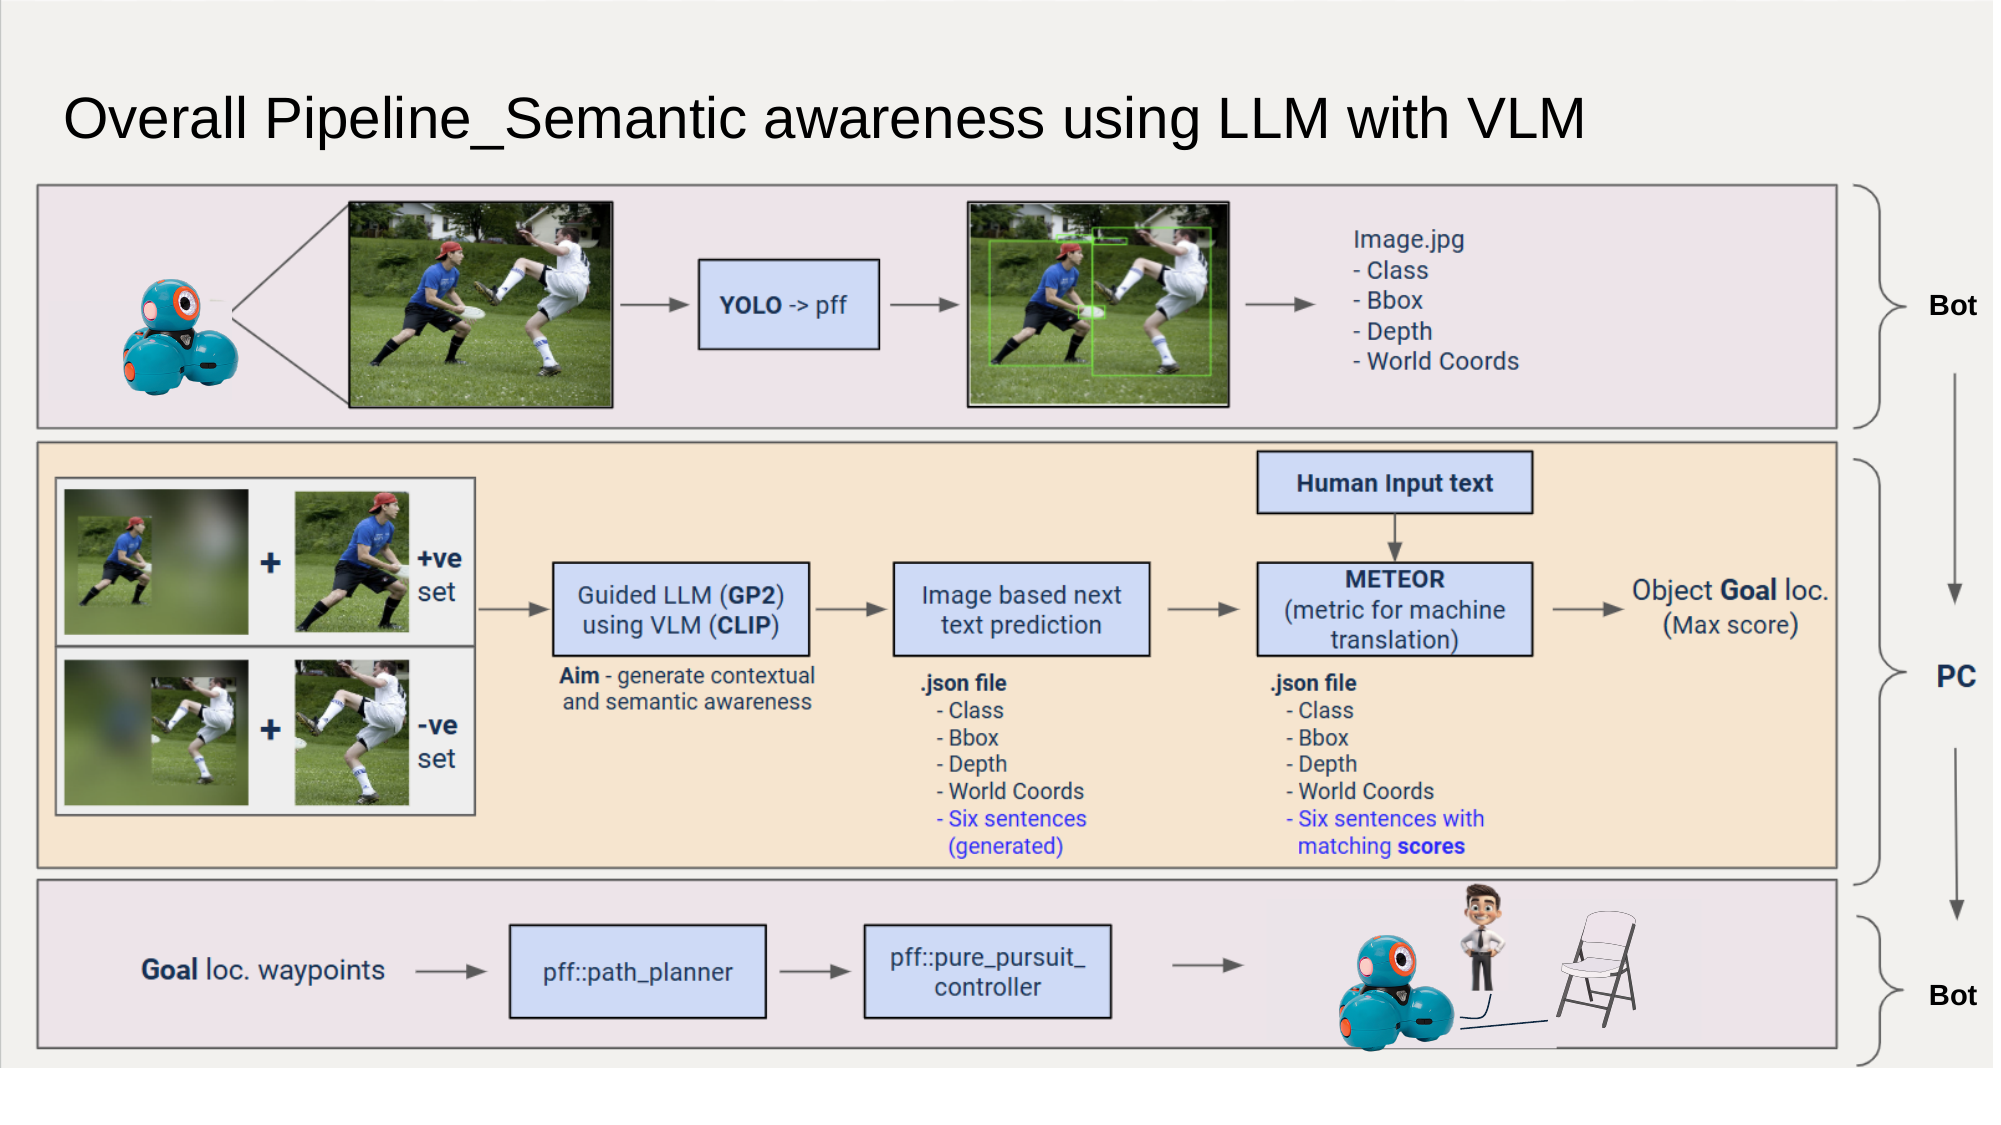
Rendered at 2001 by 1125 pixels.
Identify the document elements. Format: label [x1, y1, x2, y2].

picture [0, 0, 1993, 1068]
text_box [1460, 1020, 1549, 1030]
